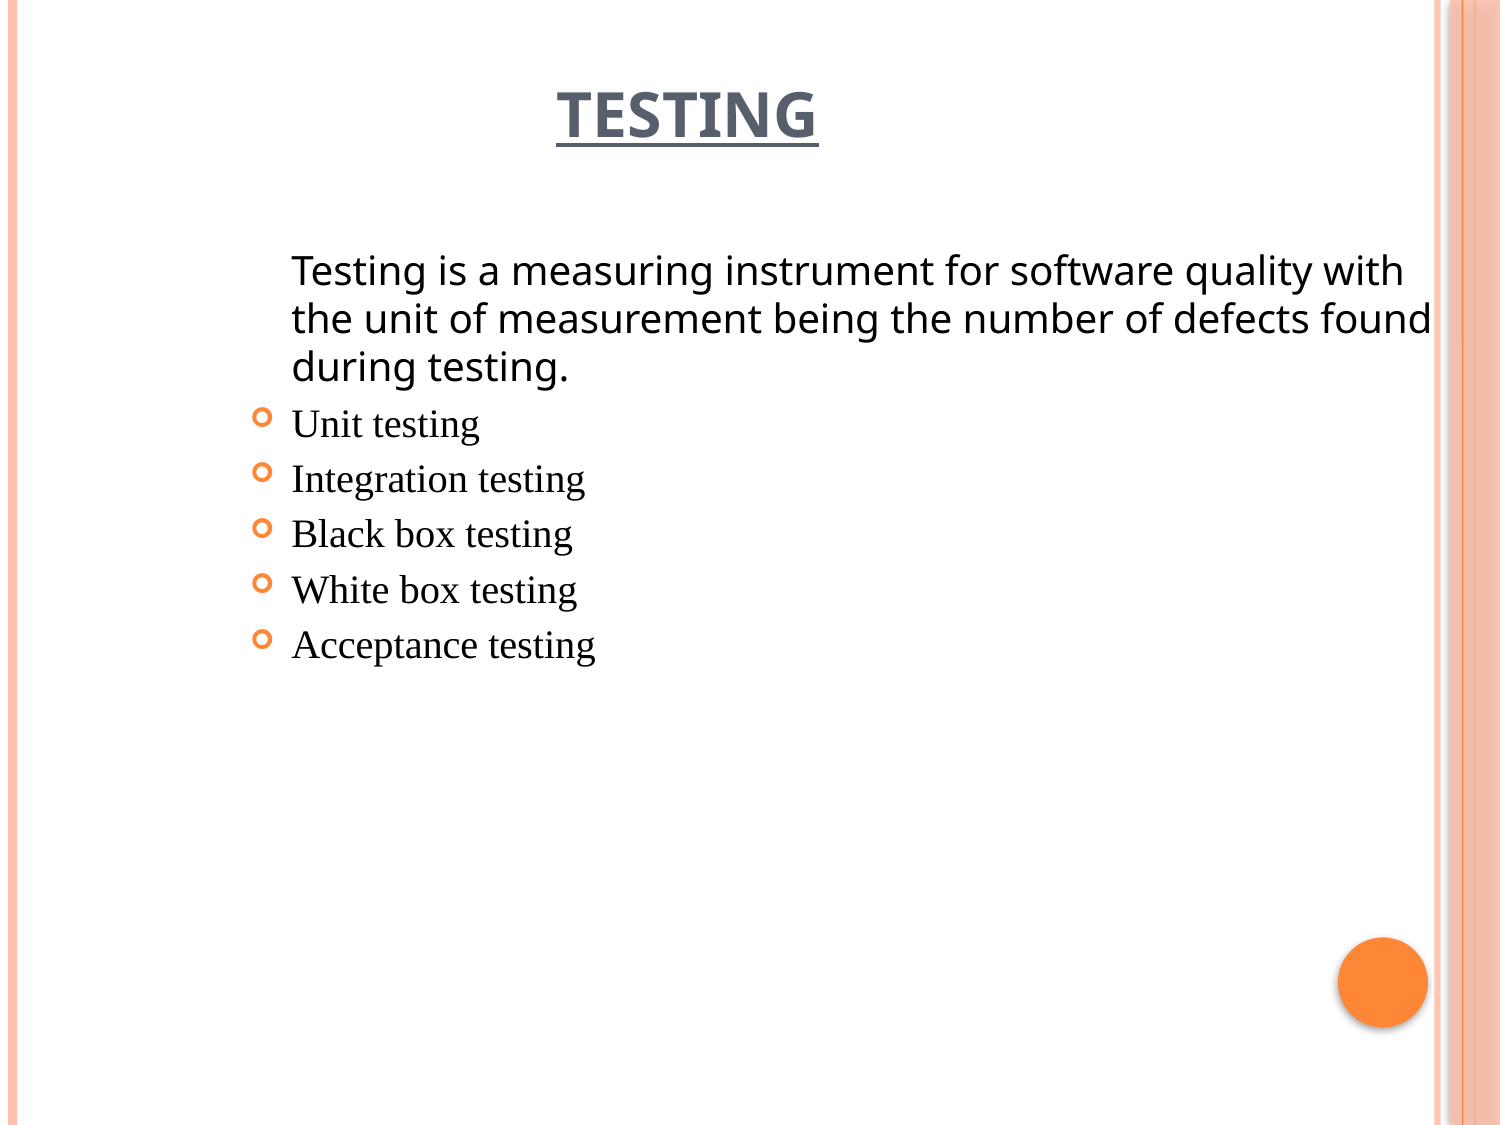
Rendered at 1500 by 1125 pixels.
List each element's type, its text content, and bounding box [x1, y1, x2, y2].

title TESTING [75, 45, 1300, 233]
list Testing is a measuring instrument for software quality with the unit of measurement being the number of defects found during testing. Unit testing Integration testing Black box testing White box testing Acceptance testing [235, 237, 1450, 675]
